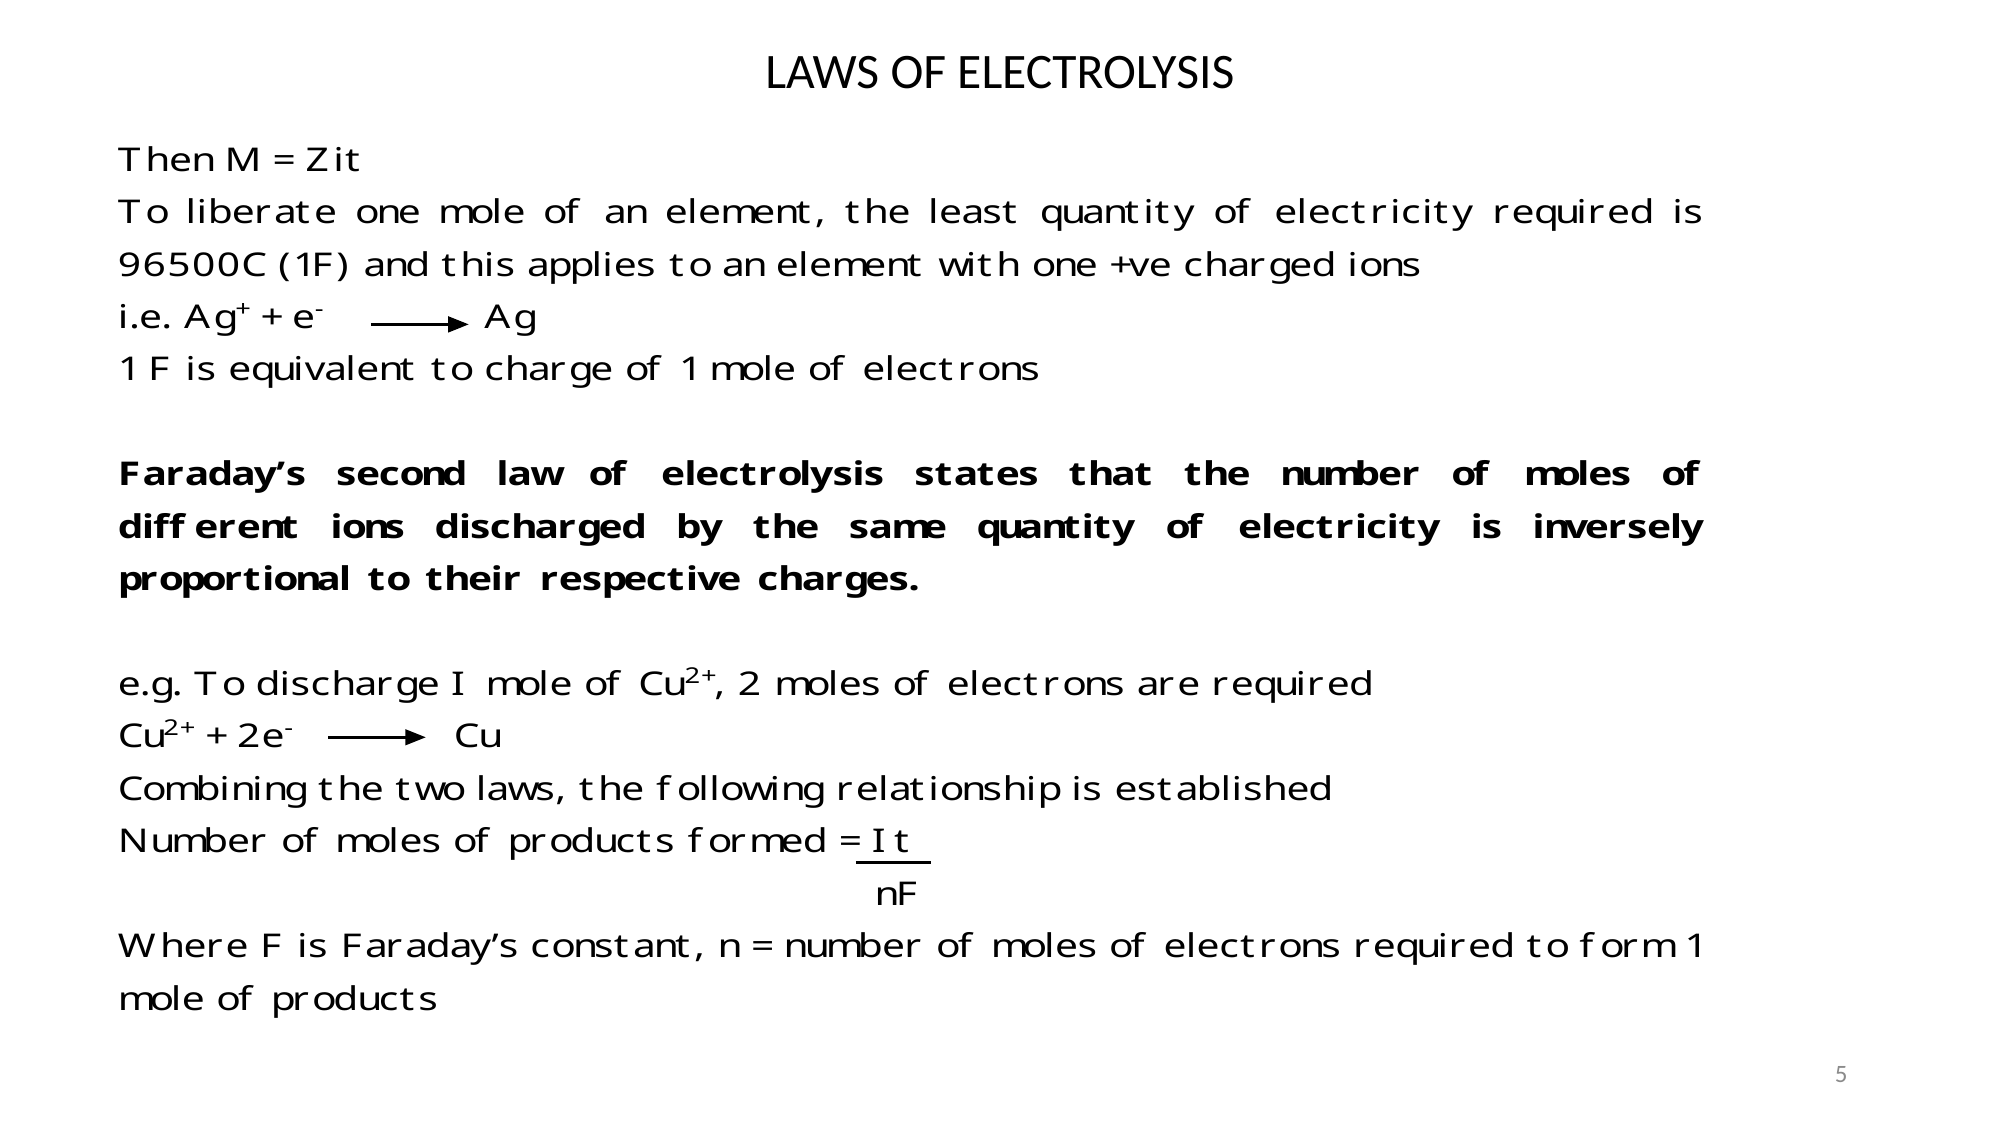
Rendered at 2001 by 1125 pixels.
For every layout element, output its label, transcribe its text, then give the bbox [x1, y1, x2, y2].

picture [117, 134, 1708, 1027]
subtitle LAWS OF ELECTROLYSIS [249, 38, 1750, 108]
slide_number 5 [1412, 1042, 1863, 1103]
